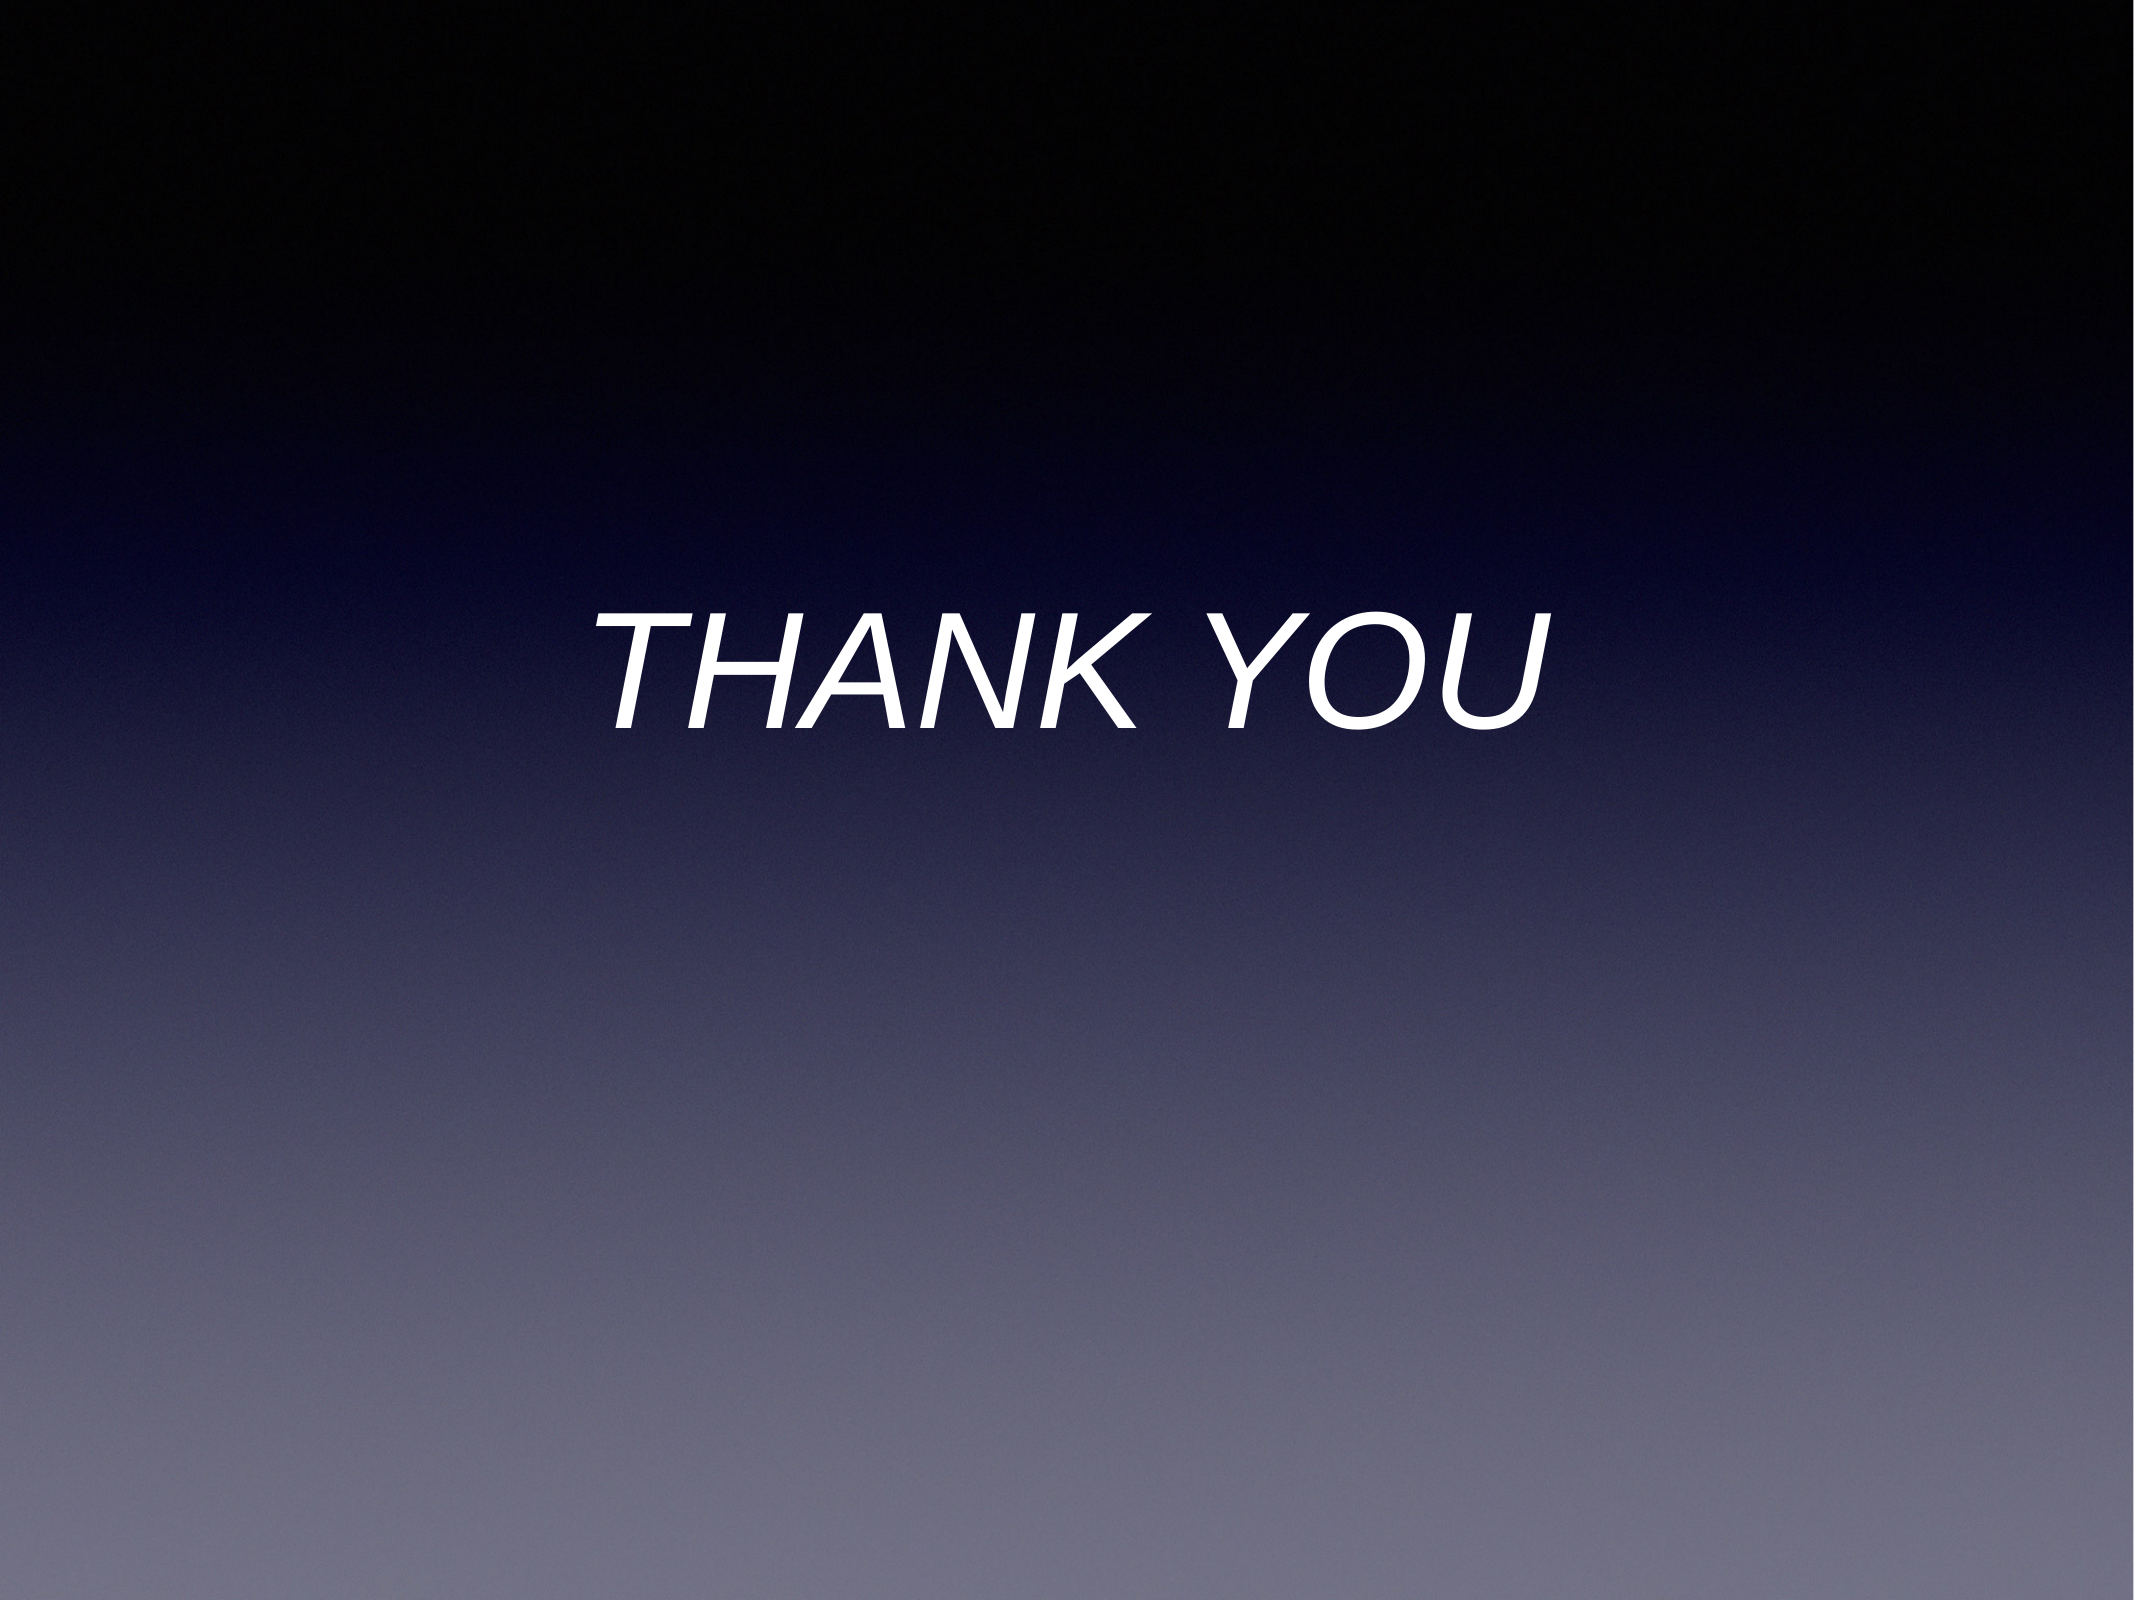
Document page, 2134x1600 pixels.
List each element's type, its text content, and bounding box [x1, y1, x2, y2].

title THANK YOU [207, 390, 1926, 934]
picture [0, 0, 2134, 1600]
